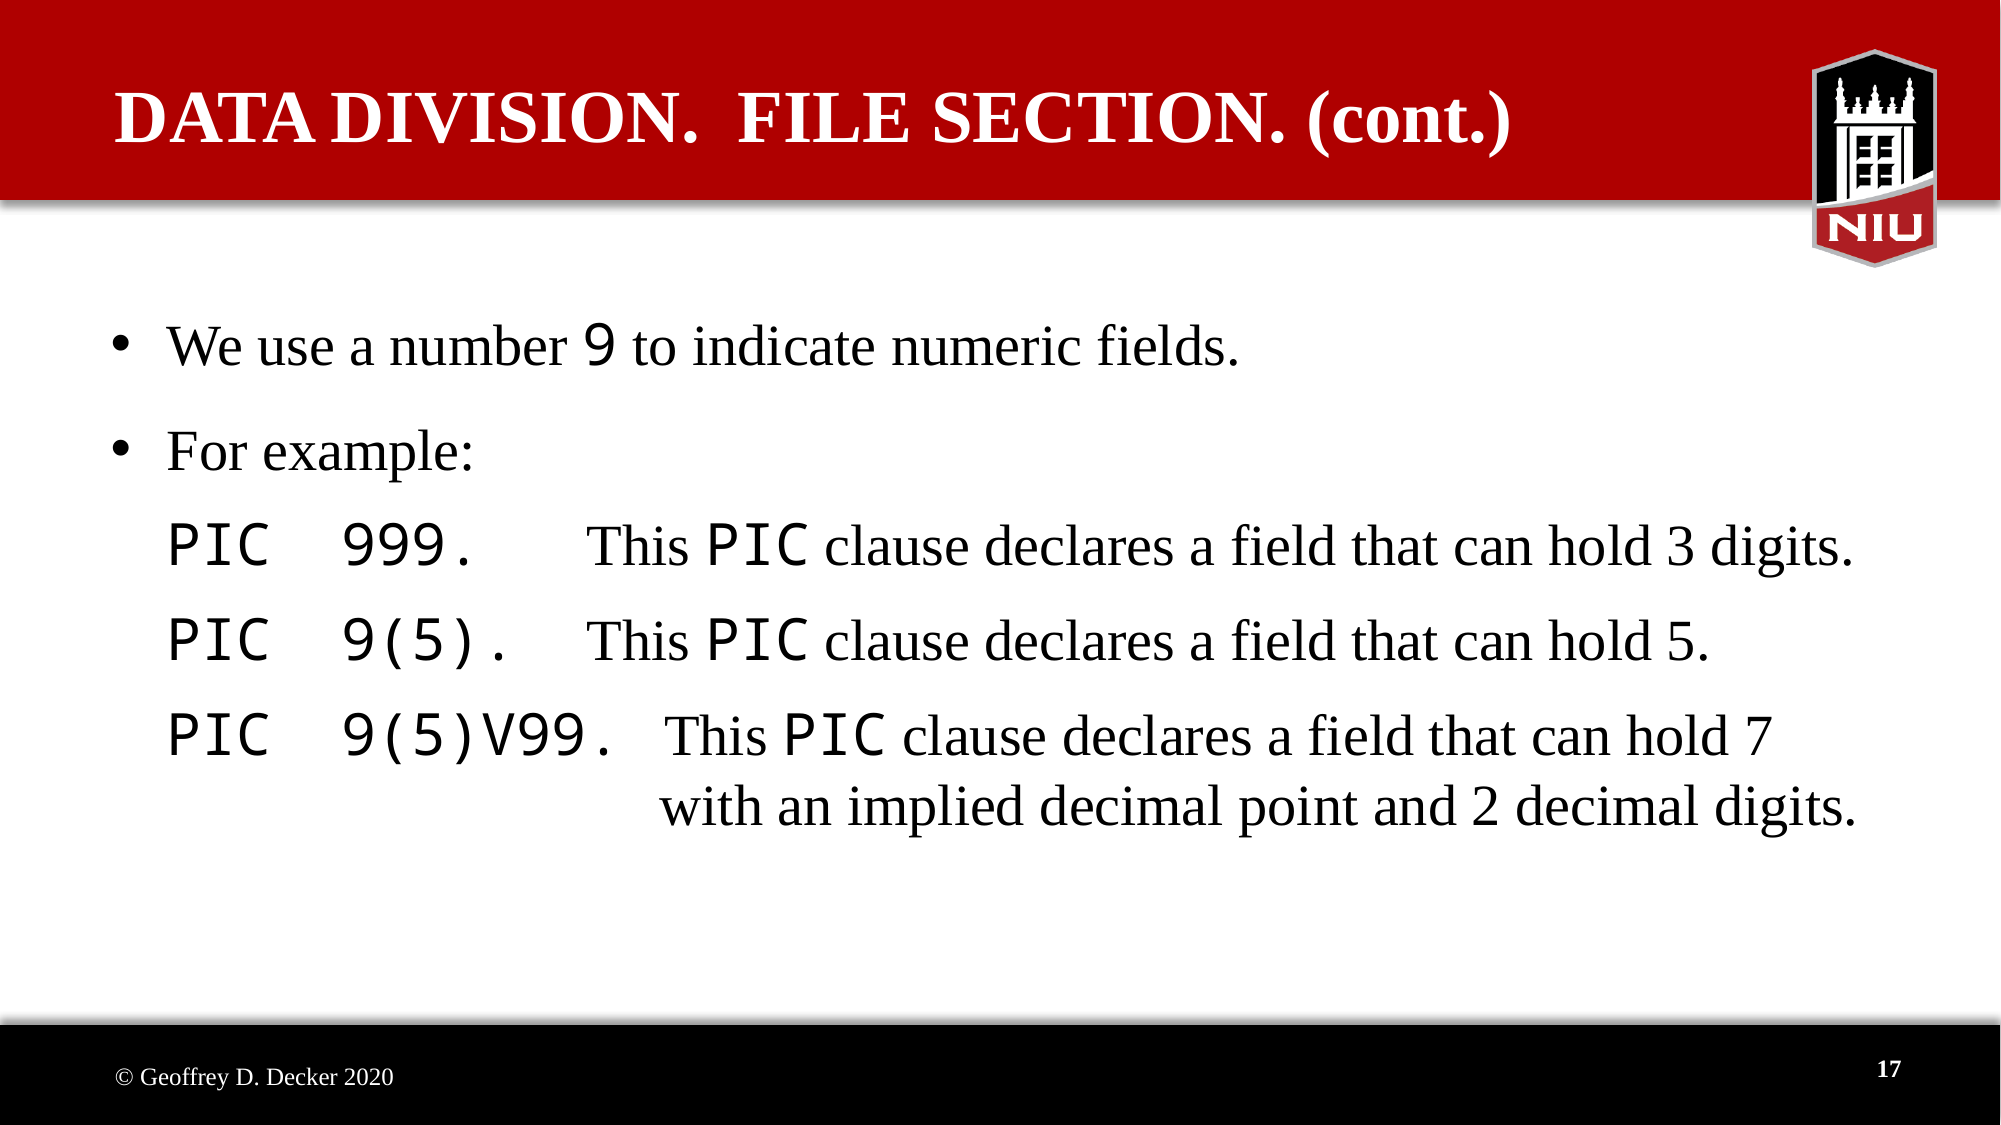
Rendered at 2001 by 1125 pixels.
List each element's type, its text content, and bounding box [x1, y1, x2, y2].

footer © Geoffrey D. Decker 2020 [99, 1045, 734, 1105]
title DATA DIVISION. FILE SECTION. (cont.) [99, 24, 1750, 200]
list We use a number 9 to indicate numeric fields. For example: PIC 999. This PIC clause declares a field that can hold 3 digits. PIC 9(5). This PIC clause declares a field that can hold 5. PIC 9(5)V99. This PIC clause declares a field that can hold 7 with an implied decimal point and 2 decimal digits. [95, 299, 1946, 925]
picture [1812, 49, 1937, 268]
slide_number 17 [1616, 1037, 1917, 1098]
